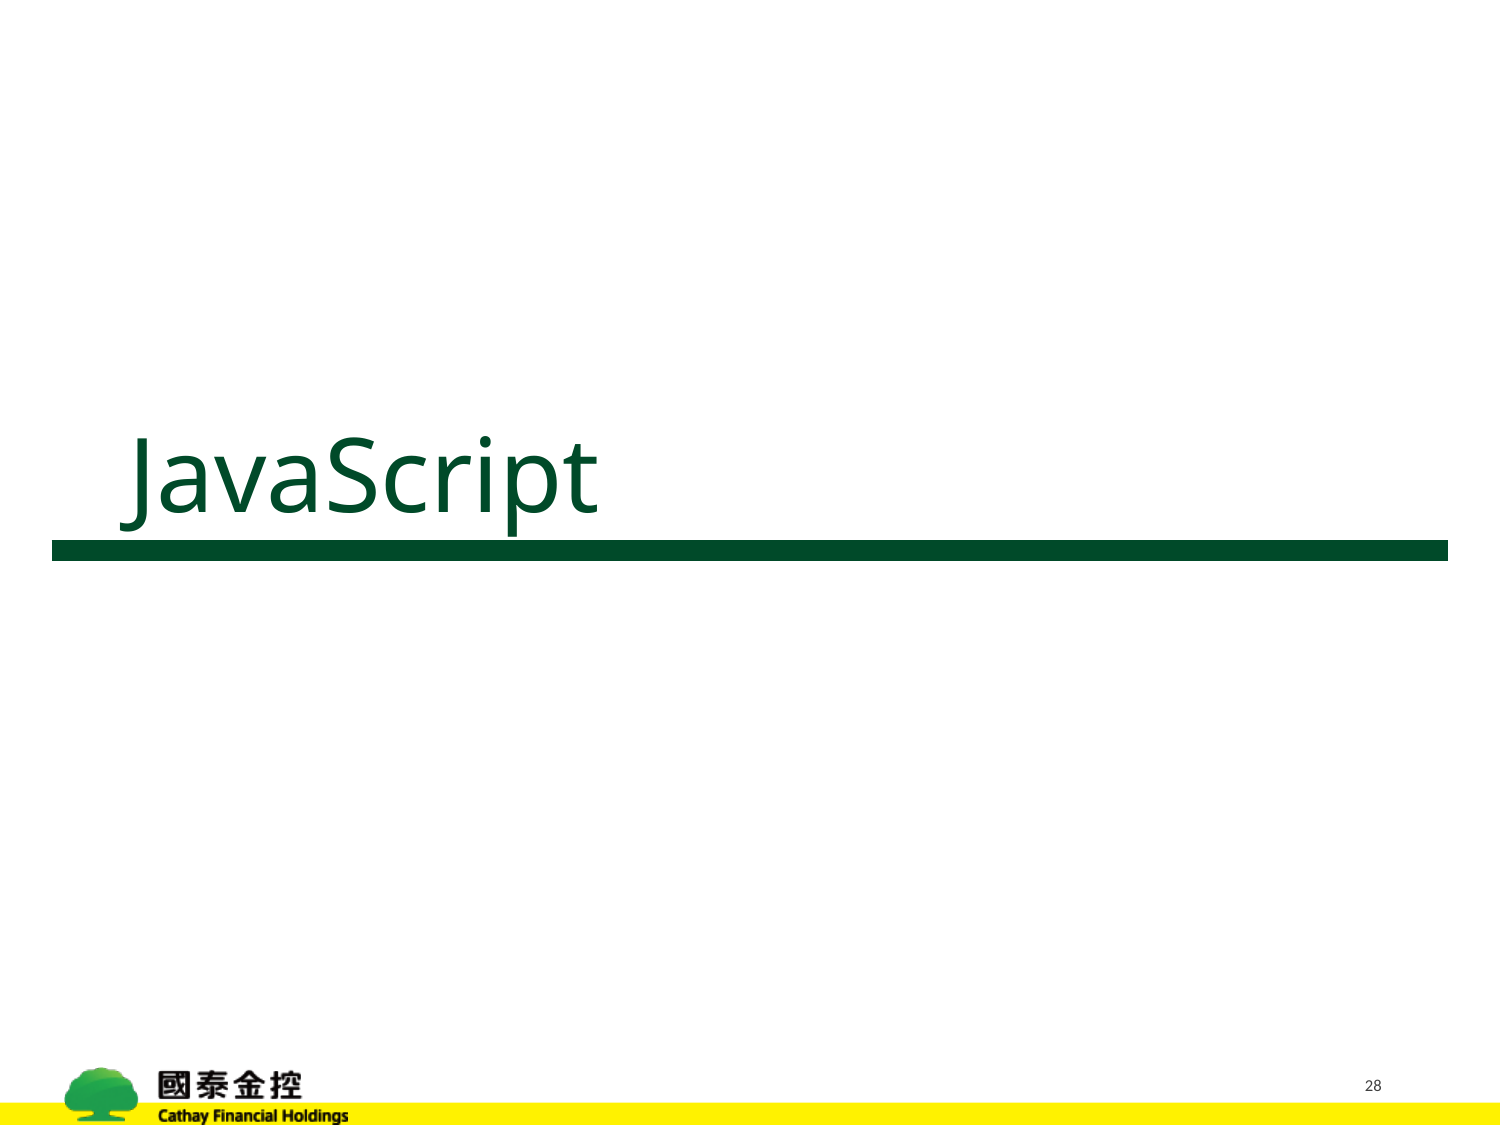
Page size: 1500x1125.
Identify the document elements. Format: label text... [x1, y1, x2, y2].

title JavaScript [113, 150, 1387, 543]
picture [64, 1067, 348, 1125]
